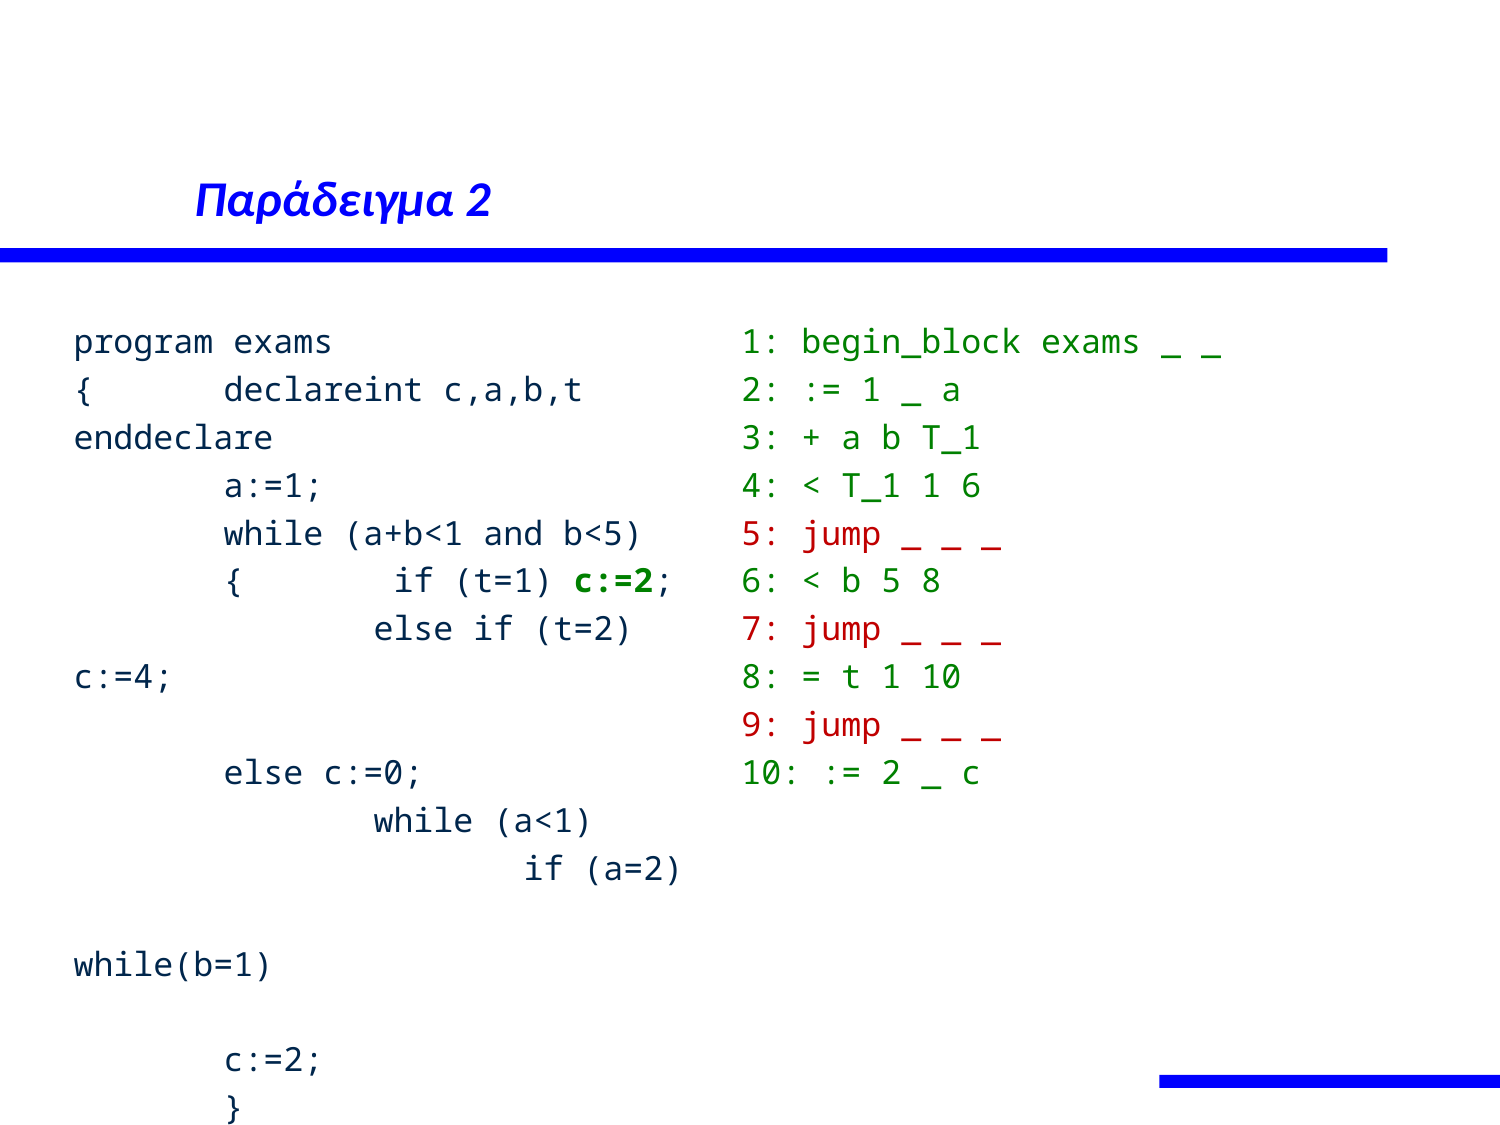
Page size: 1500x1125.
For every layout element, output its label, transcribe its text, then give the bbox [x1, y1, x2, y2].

title Παράδειγμα 2 [179, 46, 1455, 235]
list program exams { declareint c,a,b,t enddeclare a:=1; while (a+b<1 and b<5) { if (t=1) c:=2; else if (t=2) c:=4; else c:=0; while (a<1) if (a=2) while(b=1) c:=2; } } [58, 304, 708, 993]
text_box 1: begin_block exams _ _ 2: := 1 _ a 3: + a b T_1 4: < T_1 1 6 5: jump _ _ _ 6: < b 5 8 7: jump _ _ _ 8: = t 1 10 9: jump _ _ _ 10: := 2 _ c [726, 304, 1376, 993]
